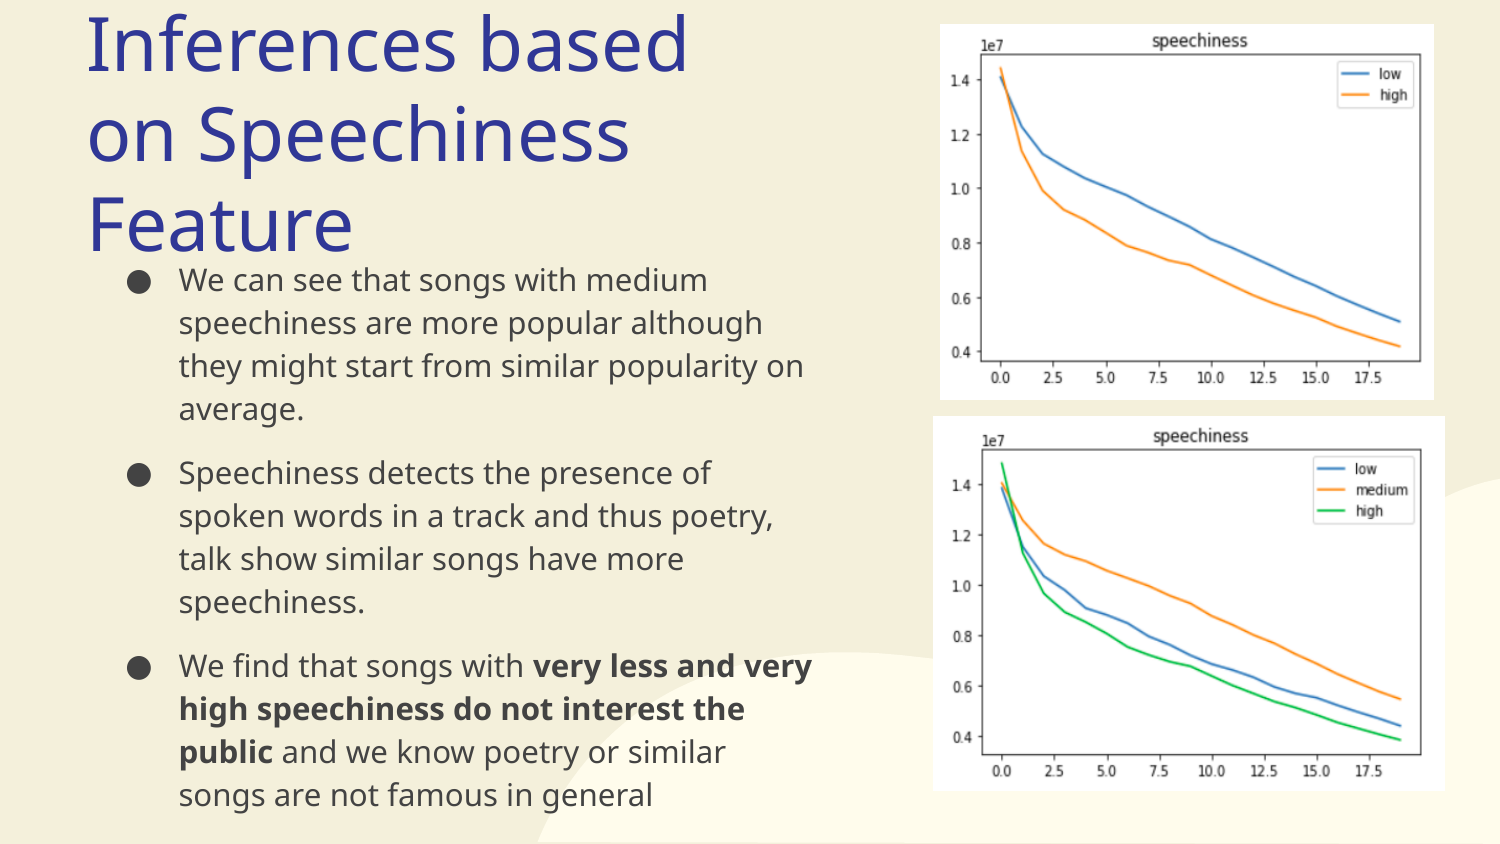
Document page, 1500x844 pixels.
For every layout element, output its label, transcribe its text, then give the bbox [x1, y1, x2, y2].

title Inferences based on Speechiness Feature [71, 87, 786, 176]
subtitle We can see that songs with medium speechiness are more popular although they might start from similar popularity on average. Speechiness detects the presence of spoken words in a track and thus poetry, talk show similar songs have more speechiness. We find that songs with very less and very high speechiness do not interest the public and we know poetry or similar songs are not famous in general [88, 239, 833, 763]
picture [933, 415, 1445, 792]
picture [939, 24, 1434, 400]
